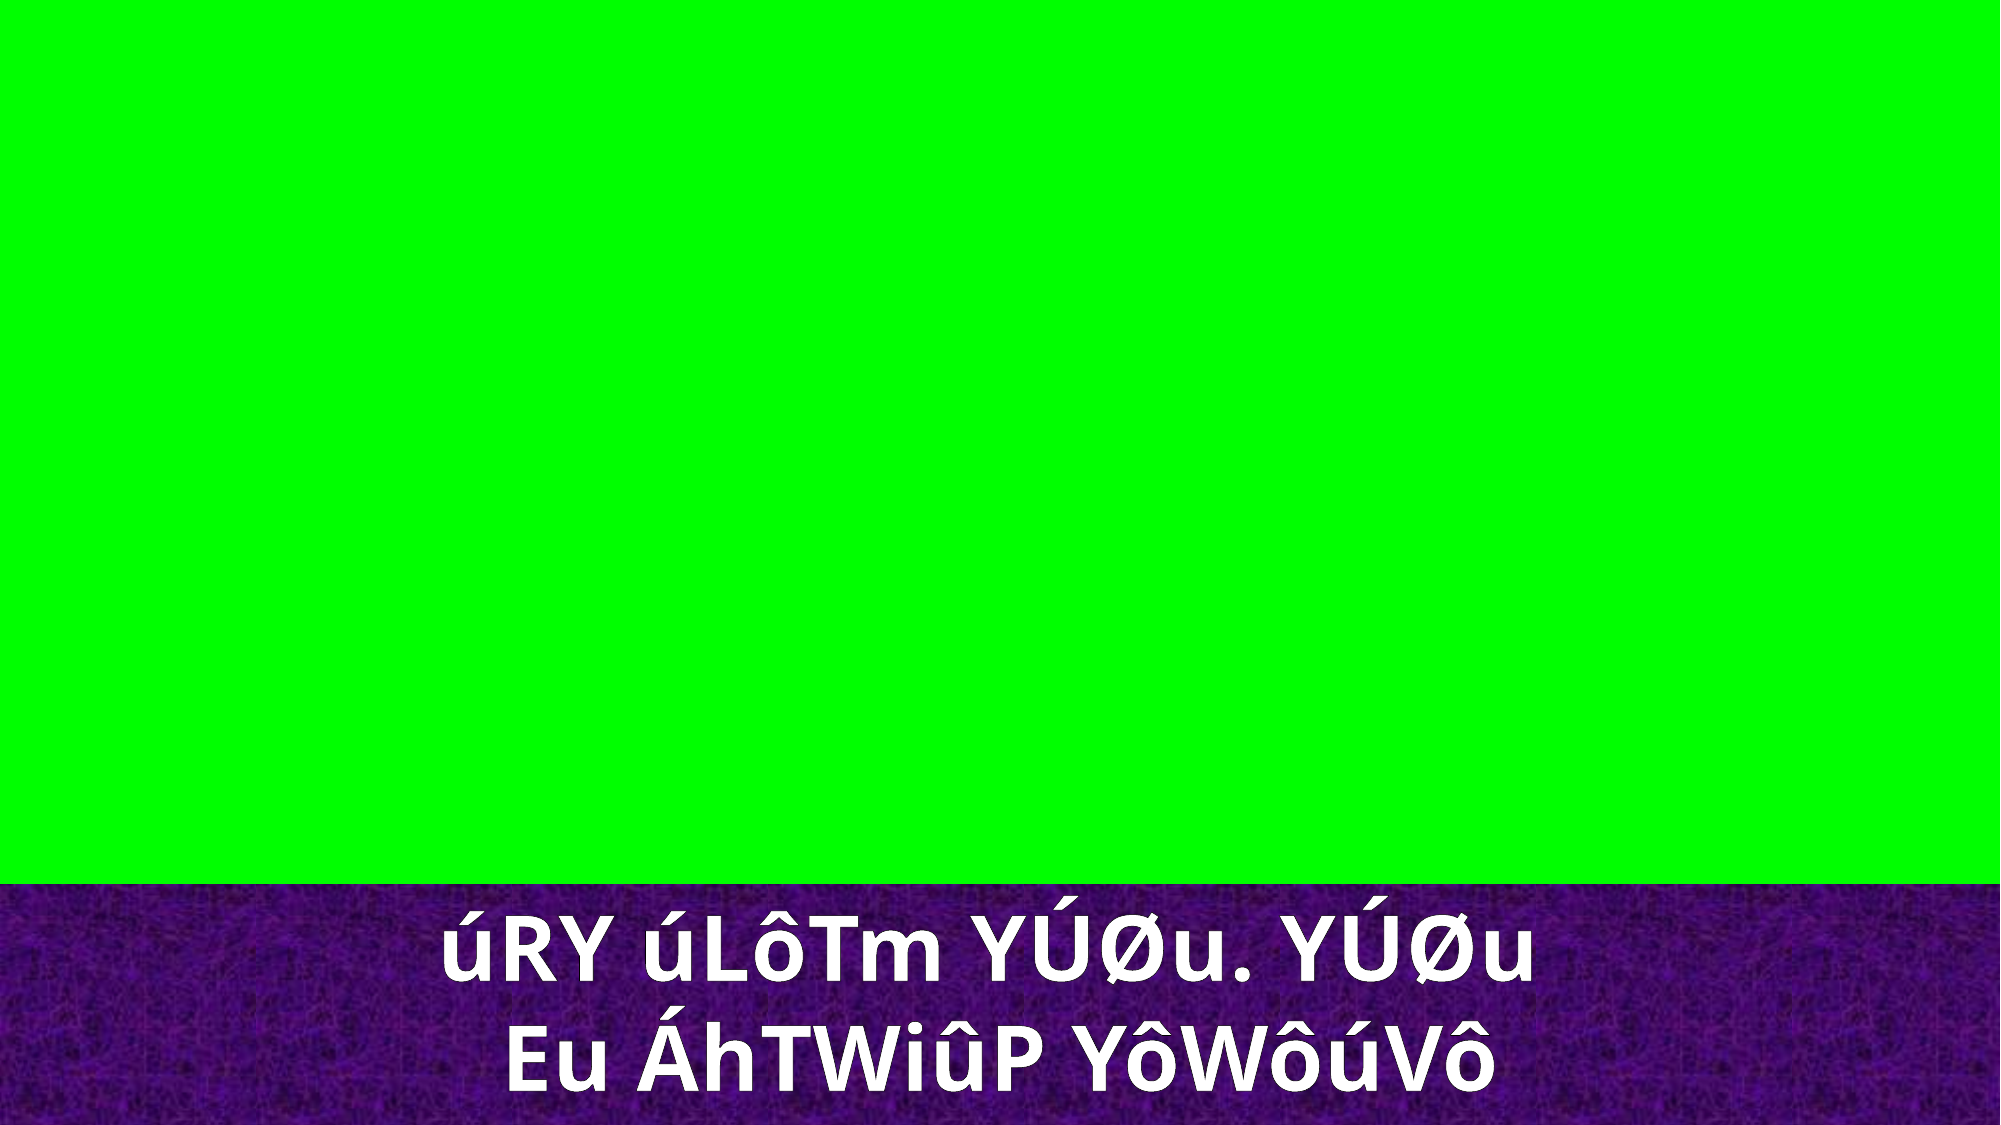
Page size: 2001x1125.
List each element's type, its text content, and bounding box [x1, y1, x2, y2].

text_box [0, 884, 2000, 1125]
text_box úRY úLôTm YÚØu. YÚØu Eu ÁhTWiûP YôWôúVô [292, 882, 1708, 1117]
